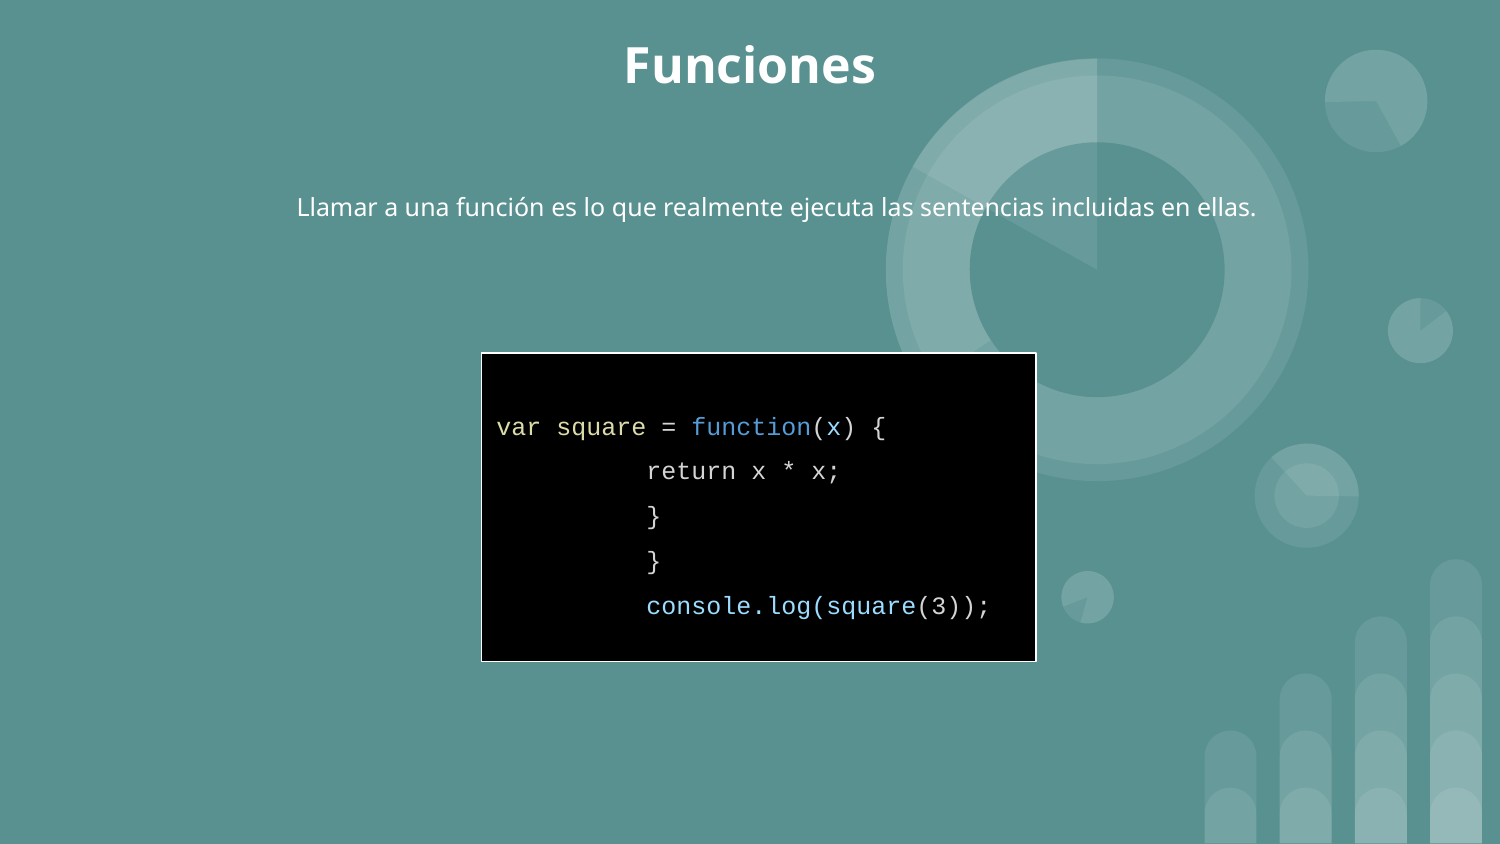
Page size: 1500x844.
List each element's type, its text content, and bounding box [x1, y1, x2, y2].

text_box Llamar a una función es lo que realmente ejecuta las sentencias incluidas en ellas. [162, 42, 1317, 366]
text_box var square = function(x) { return x * x; } } console.log(square(3)); [481, 352, 1037, 662]
title Funciones [110, 32, 1390, 96]
